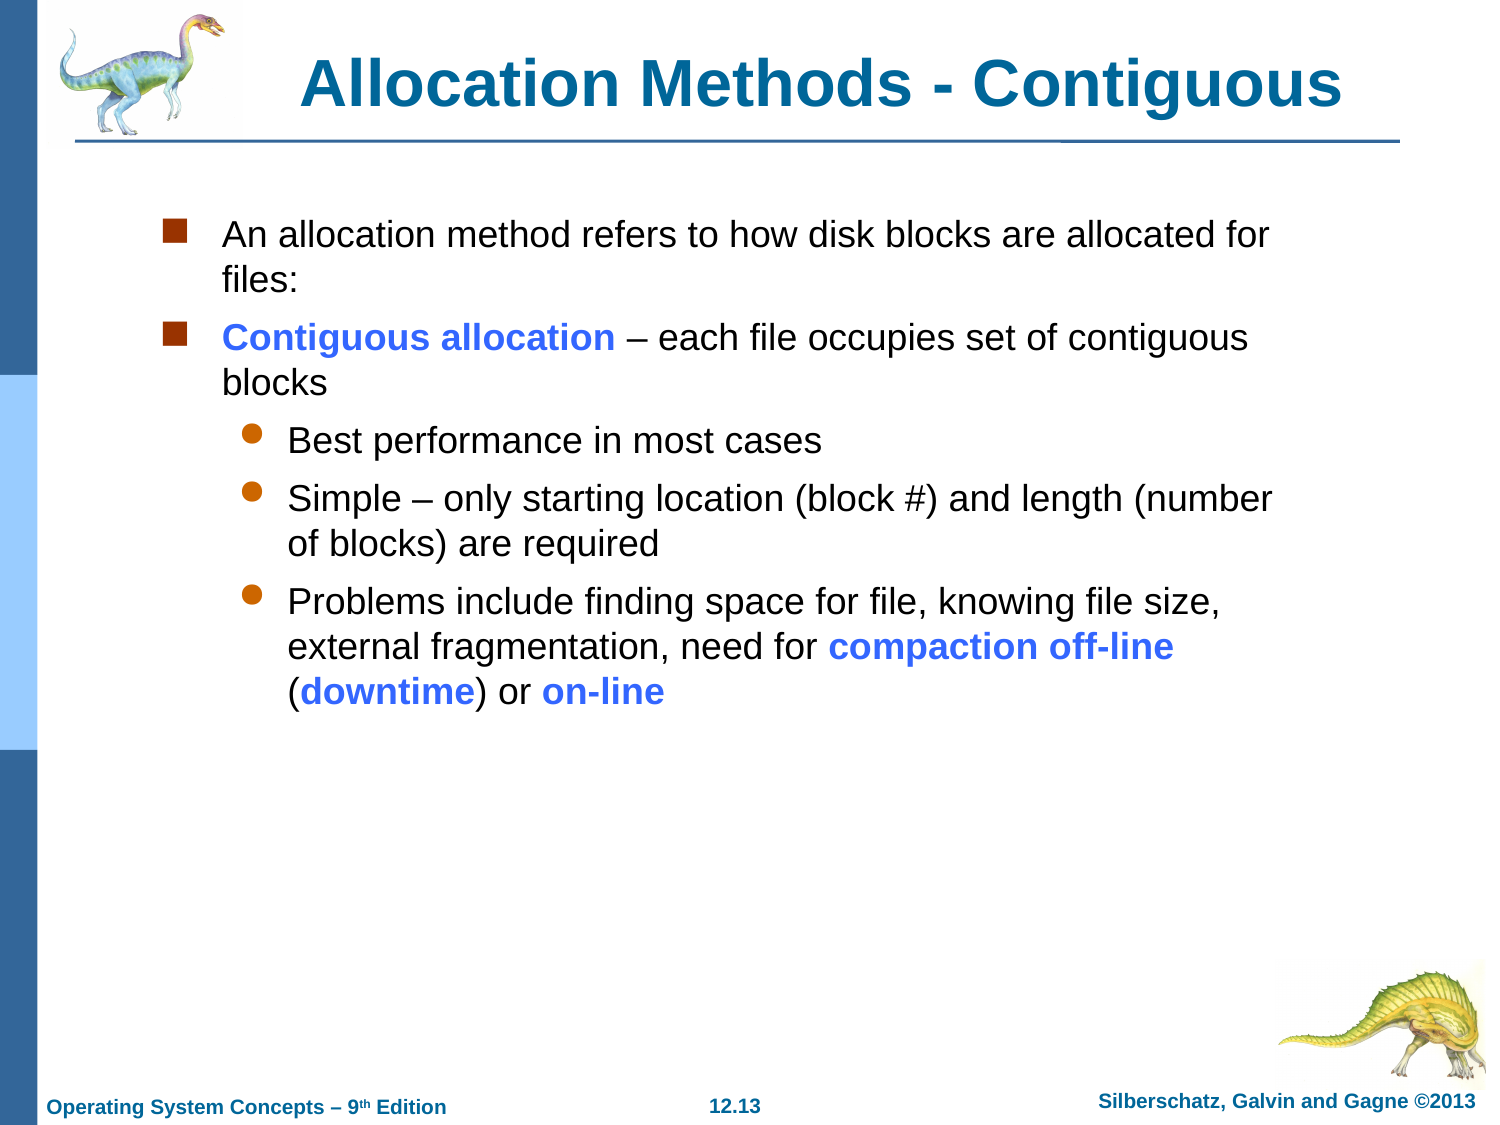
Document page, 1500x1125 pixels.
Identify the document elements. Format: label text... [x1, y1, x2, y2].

picture [1275, 959, 1486, 1090]
title Allocation Methods - Contiguous [187, 32, 1457, 128]
list An allocation method refers to how disk blocks are allocated for files: Contiguous allocation – each file occupies set of contiguous blocks Best performance in most cases Simple – only starting location (block #) and length (number of blocks) are required Problems include finding space for file, knowing file size, external fragmentation, need for compaction off-line (downtime) or on-line [150, 202, 1312, 946]
picture [46, 0, 243, 149]
